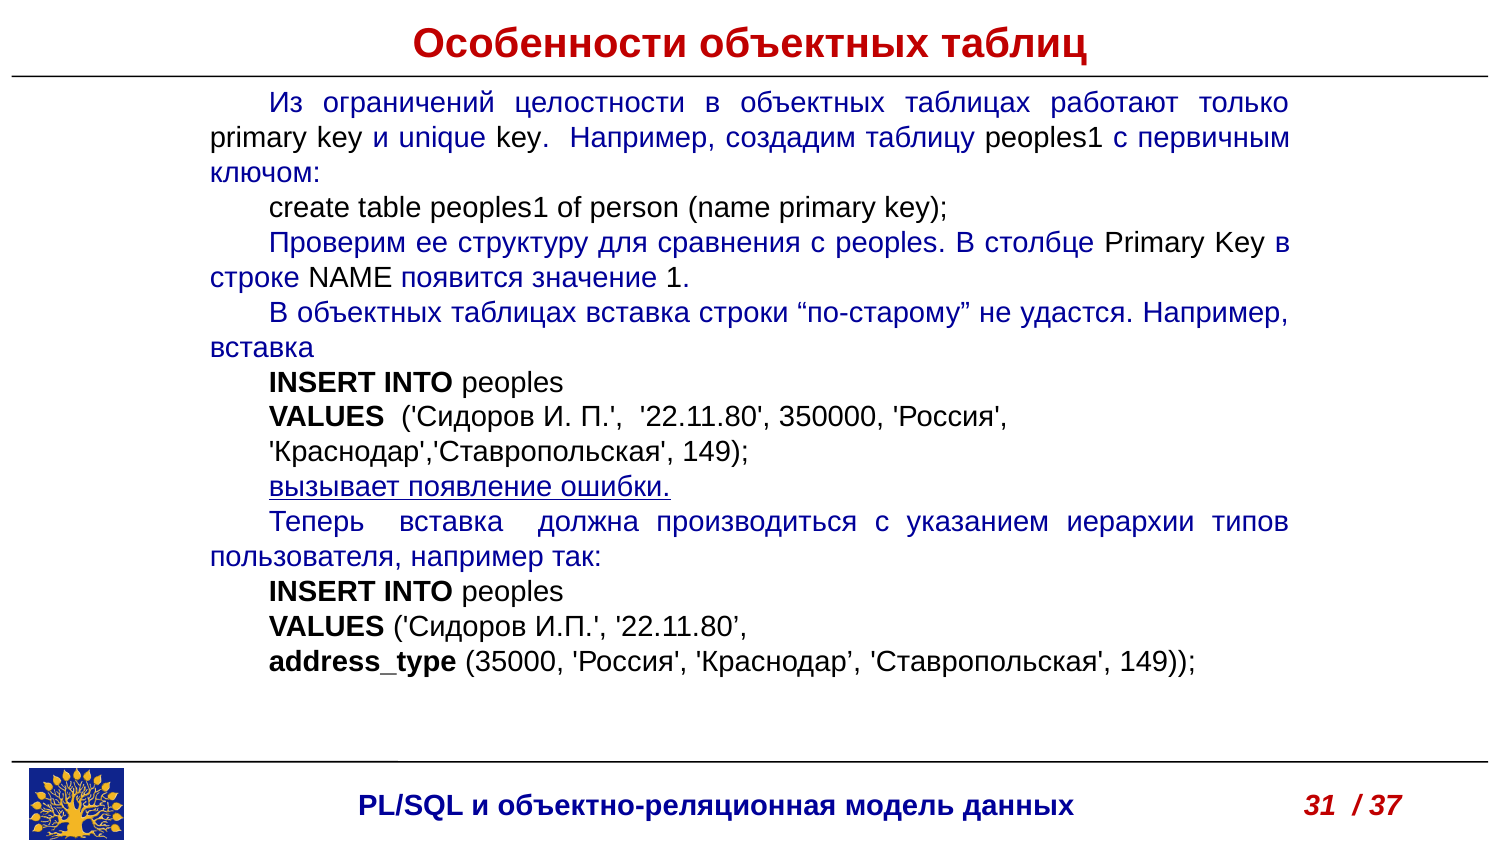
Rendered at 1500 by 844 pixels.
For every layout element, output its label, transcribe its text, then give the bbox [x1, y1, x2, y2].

picture [29, 768, 124, 840]
text_box Особенности объектных таблиц [0, 8, 1500, 76]
text_box Из ограничений целостности в объектных таблицах работают только primary key и unique key. Например, создадим таблицу peoples1 c первичным ключом: create table peoples1 of person (name primary key); Проверим ее структуру для сравнения с peoples. В столбце Primary Key в строке NAME появится значение 1. В объектных таблицах вставка строки “по-старому” не удастся. Например, вставка INSERT INTO peoples VALUES ('Сидоров И. П.', '22.11.80', 350000, 'Россия', 'Краснодар','Ставропольская', 149); вызывает появление ошибки. Теперь вставка должна производиться с указанием иерархии типов пользователя, например так: INSERT INTO peoples VALUES ('Сидоров И.П.', '22.11.80’, address_type (35000, 'Россия', 'Краснодар’, 'Ставропольская', 149)); [194, 75, 1306, 694]
